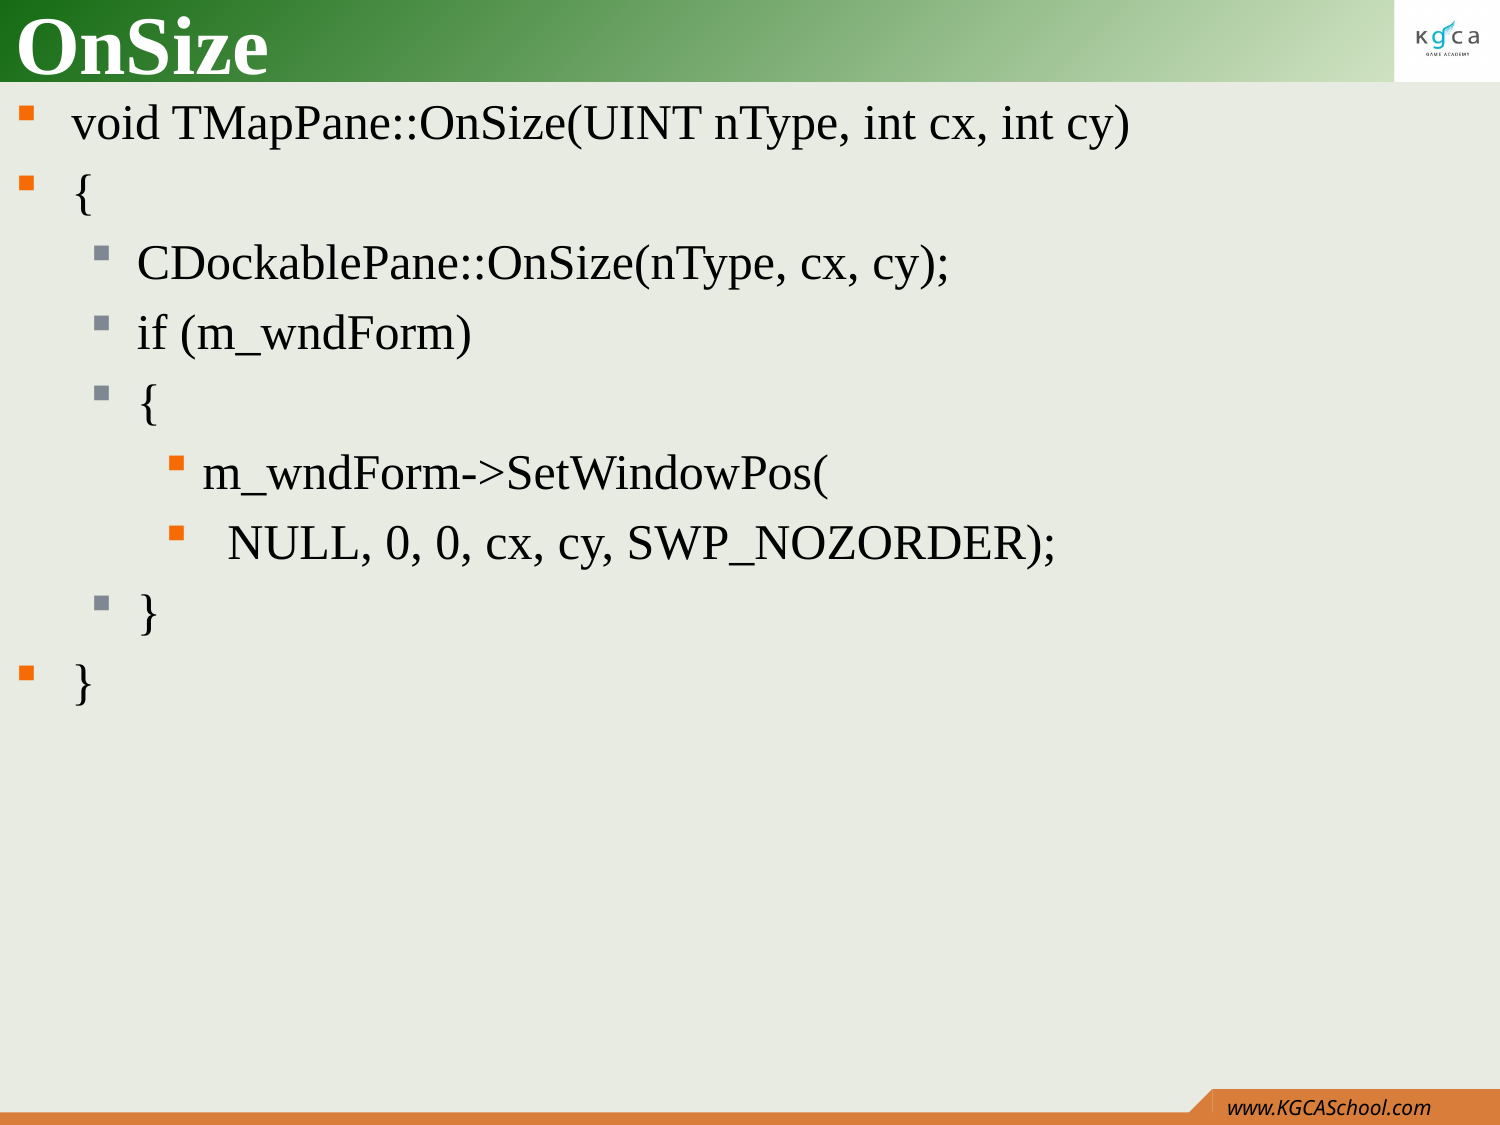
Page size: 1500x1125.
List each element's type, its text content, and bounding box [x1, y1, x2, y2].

title OnSize [0, 0, 1353, 83]
picture [1394, 0, 1500, 81]
list void TMapPane::OnSize(UINT nType, int cx, int cy) { CDockablePane::OnSize(nType, cx, cy); if (m_wndForm) { m_wndForm->SetWindowPos( NULL, 0, 0, cx, cy, SWP_NOZORDER); } } [0, 81, 1500, 1055]
